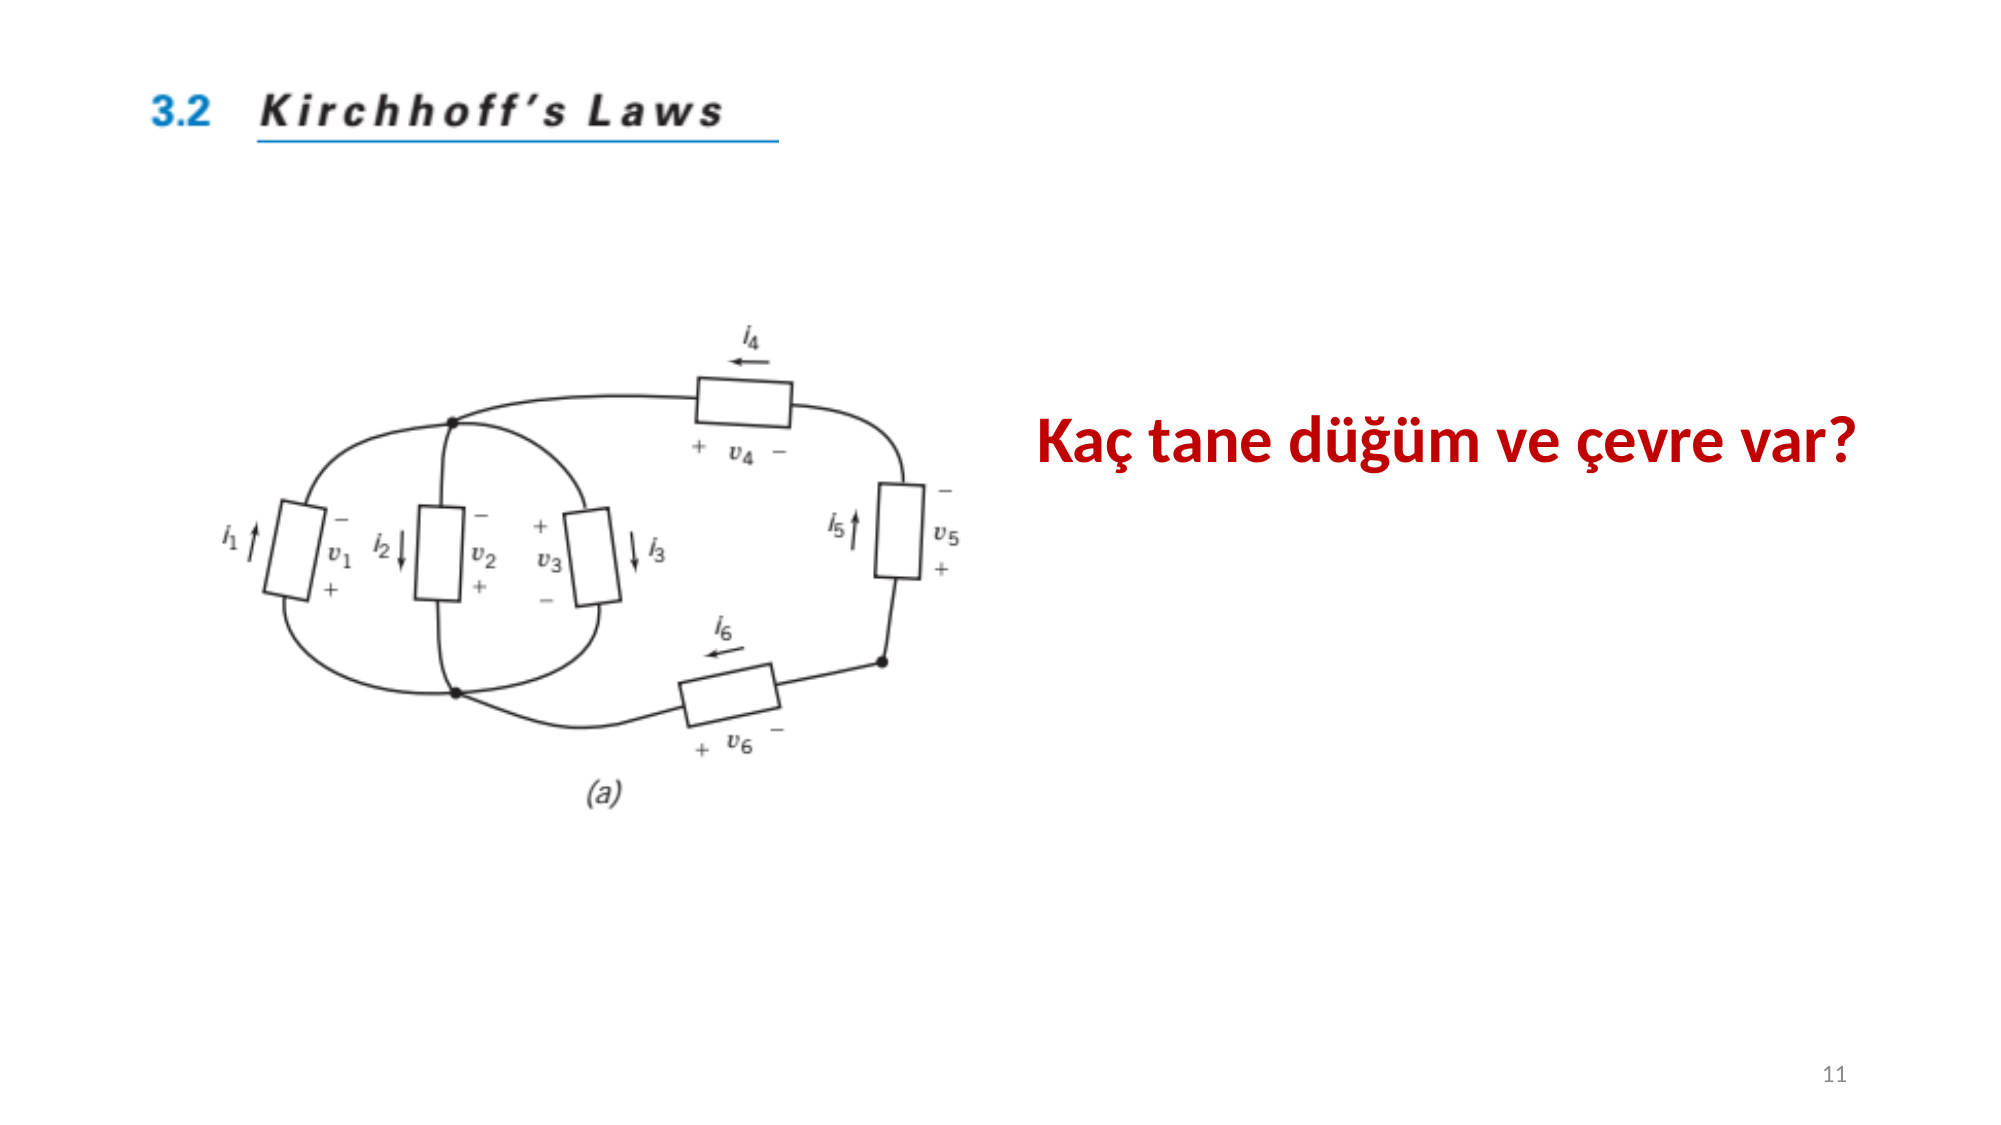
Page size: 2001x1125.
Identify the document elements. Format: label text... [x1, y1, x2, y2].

text_box Kaç tane düğüm ve çevre var? [1022, 388, 1914, 484]
picture [219, 299, 1008, 818]
slide_number 11 [1412, 1042, 1863, 1103]
picture [137, 59, 779, 153]
